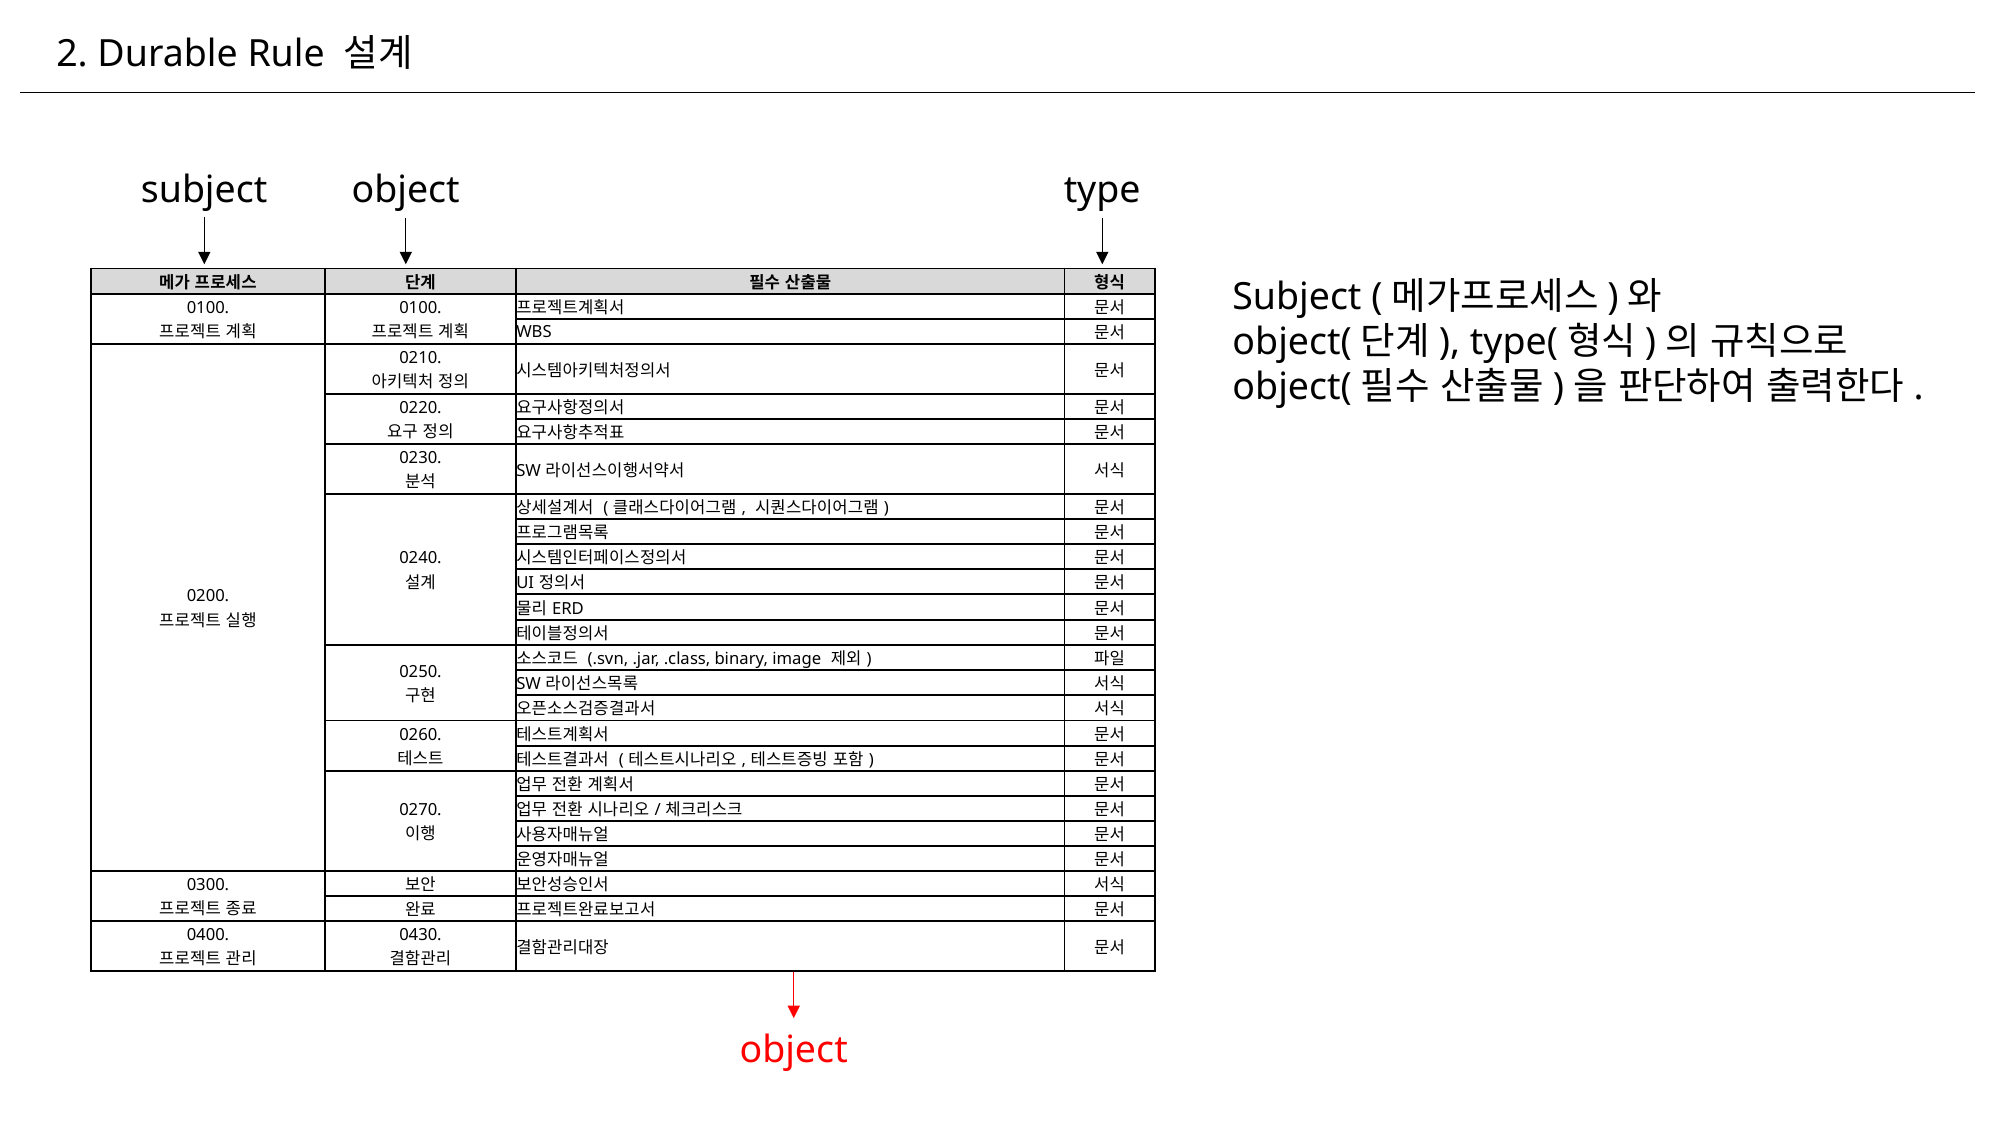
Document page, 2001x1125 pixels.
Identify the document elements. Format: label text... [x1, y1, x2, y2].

table_cell 문서 [1065, 922, 1154, 970]
table_cell 테스트결과서 (테스트시나리오,테스트증빙 포함) [517, 747, 1064, 770]
table_cell 문서 [1065, 595, 1154, 619]
table_cell 사용자매뉴얼 [517, 822, 1064, 845]
table_cell 0260. 테스트 [326, 721, 515, 770]
table_cell 완료 [326, 897, 515, 920]
table_cell 문서 [1065, 897, 1154, 920]
table_cell 문서 [1065, 797, 1154, 820]
text_box 2. Durable Rule 설계 [41, 21, 449, 82]
table_cell 보안성승인서 [517, 872, 1064, 895]
table_cell 프로그램목록 [517, 520, 1064, 543]
table_cell 소스코드 (.svn, .jar, .class, binary, image 제외) [517, 646, 1064, 669]
text_box subject [126, 157, 283, 217]
table_cell 문서 [1065, 747, 1154, 770]
table_cell 결함관리대장 [517, 922, 1064, 970]
table_cell 문서 [1065, 345, 1154, 393]
table_cell 문서 [1065, 847, 1154, 870]
table_cell 문서 [1065, 420, 1154, 443]
table_cell 0430. 결함관리 [326, 922, 515, 970]
table_cell 문서 [1065, 295, 1154, 318]
table_cell 0250. 구현 [326, 646, 515, 720]
table_cell 문서 [1065, 395, 1154, 418]
table_cell 문서 [1065, 721, 1154, 745]
table_cell 서식 [1065, 696, 1154, 720]
table_cell UI정의서 [517, 570, 1064, 593]
table_header 필수 산출물 [517, 269, 1064, 293]
table_cell 요구사항추적표 [517, 420, 1064, 443]
table_cell 보안 [326, 872, 515, 895]
table_cell 서식 [1065, 872, 1154, 895]
text_box Subject (메가프로세스)와 object(단계), type(형식)의 규칙으로 object(필수 산출물)을 판단하여 출력한다. [1217, 264, 1949, 414]
table_header 메가 프로세스 [92, 269, 324, 293]
table_cell SW라이선스이행서약서 [517, 445, 1064, 493]
table_cell 시스템아키텍처정의서 [517, 345, 1064, 393]
table_cell 문서 [1065, 621, 1154, 644]
table_cell 0200. 프로젝트 실행 [92, 345, 324, 870]
table_cell WBS [517, 320, 1064, 343]
table_cell 문서 [1065, 822, 1154, 845]
table_cell 요구사항정의서 [517, 395, 1064, 418]
table_cell 상세설계서 (클래스다이어그램, 시퀀스다이어그램) [517, 495, 1064, 518]
text_box object [724, 1018, 863, 1078]
table_cell 테이블정의서 [517, 621, 1064, 644]
text_box object [336, 157, 475, 217]
table_cell 파일 [1065, 646, 1154, 669]
table_cell 테스트계획서 [517, 721, 1064, 745]
table_header 형식 [1065, 269, 1154, 293]
table_cell 프로젝트완료보고서 [517, 897, 1064, 920]
table_cell 문서 [1065, 570, 1154, 593]
table_cell 서식 [1065, 445, 1154, 493]
table_cell 문서 [1065, 545, 1154, 568]
table_header 단계 [326, 269, 515, 293]
table_cell 0210. 아키텍처 정의 [326, 345, 515, 393]
table_cell 문서 [1065, 320, 1154, 343]
table_cell 0300. 프로젝트 종료 [92, 872, 324, 920]
table_cell 0100. 프로젝트 계획 [92, 295, 324, 343]
table_cell 0400. 프로젝트 관리 [92, 922, 324, 970]
table_cell 0240. 설계 [326, 495, 515, 644]
table_cell 시스템인터페이스정의서 [517, 545, 1064, 568]
table_cell 오픈소스검증결과서 [517, 696, 1064, 720]
table_cell 업무 전환 계획서 [517, 772, 1064, 795]
table_cell 문서 [1065, 772, 1154, 795]
table_cell 업무 전환 시나리오/체크리스크 [517, 797, 1064, 820]
table_cell 문서 [1065, 520, 1154, 543]
table_cell 0230. 분석 [326, 445, 515, 493]
table_cell 문서 [1065, 495, 1154, 518]
table_cell 0270. 이행 [326, 772, 515, 870]
table_cell 운영자매뉴얼 [517, 847, 1064, 870]
table_cell 0100. 프로젝트 계획 [326, 295, 515, 343]
table_cell 서식 [1065, 671, 1154, 694]
table_cell SW라이선스목록 [517, 671, 1064, 694]
text_box type [1049, 157, 1156, 217]
table_cell 물리ERD [517, 595, 1064, 619]
table_cell 0220. 요구 정의 [326, 395, 515, 443]
table_cell 프로젝트계획서 [517, 295, 1064, 318]
